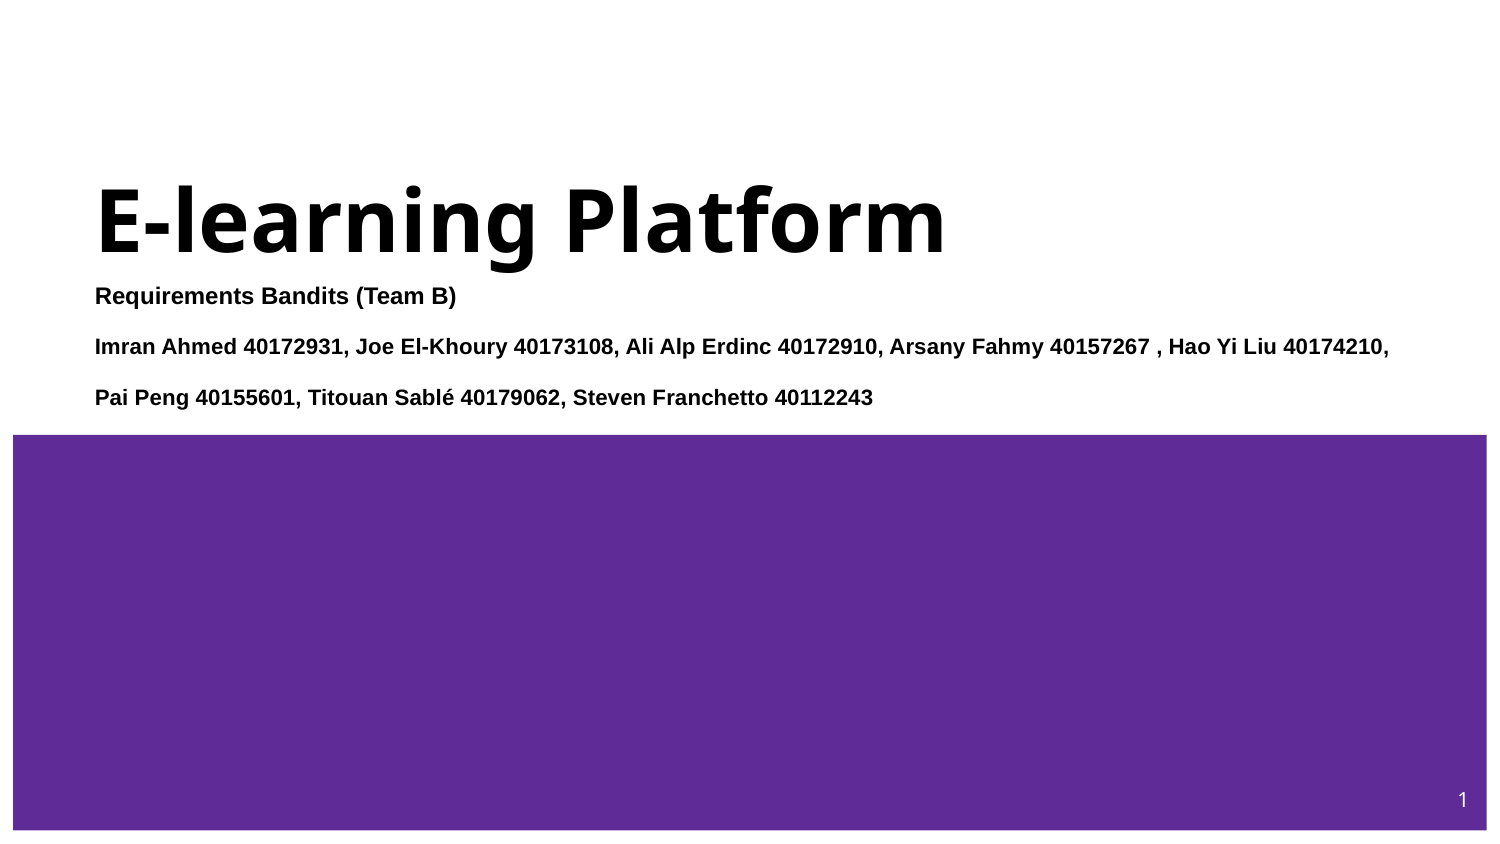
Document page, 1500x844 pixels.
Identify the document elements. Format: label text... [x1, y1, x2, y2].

subtitle Requirements Bandits (Team B) Imran Ahmed 40172931, Joe El-Khoury 40173108, Ali Alp Erdinc 40172910, Arsany Fahmy 40157267 , Hao Yi Liu 40174210, Pai Peng 40155601, Titouan Sablé 40179062, Steven Franchetto 40112243 [79, 267, 1423, 409]
slide_number 1 [1394, 769, 1484, 834]
title E-learning Platform [79, 43, 1423, 267]
